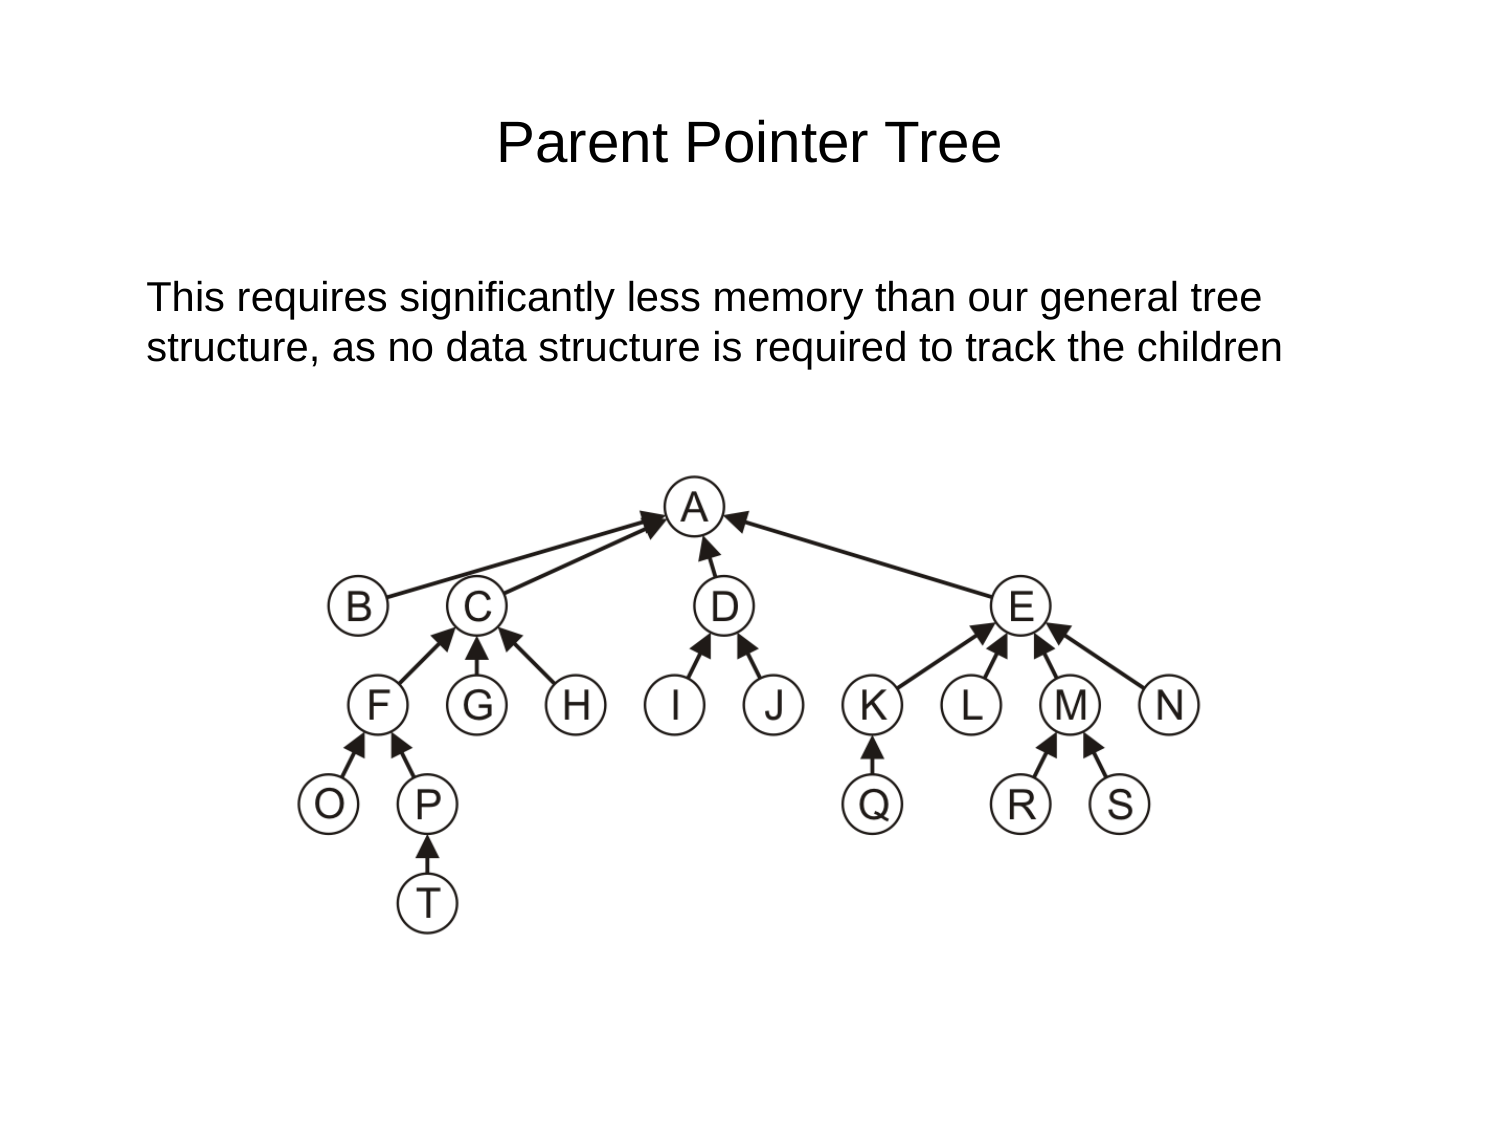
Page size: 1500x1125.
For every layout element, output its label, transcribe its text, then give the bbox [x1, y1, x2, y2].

list This requires significantly less memory than our general tree structure, as no data structure is required to track the children [74, 262, 1426, 1006]
picture [288, 467, 1258, 943]
title Parent Pointer Tree [74, 44, 1426, 233]
